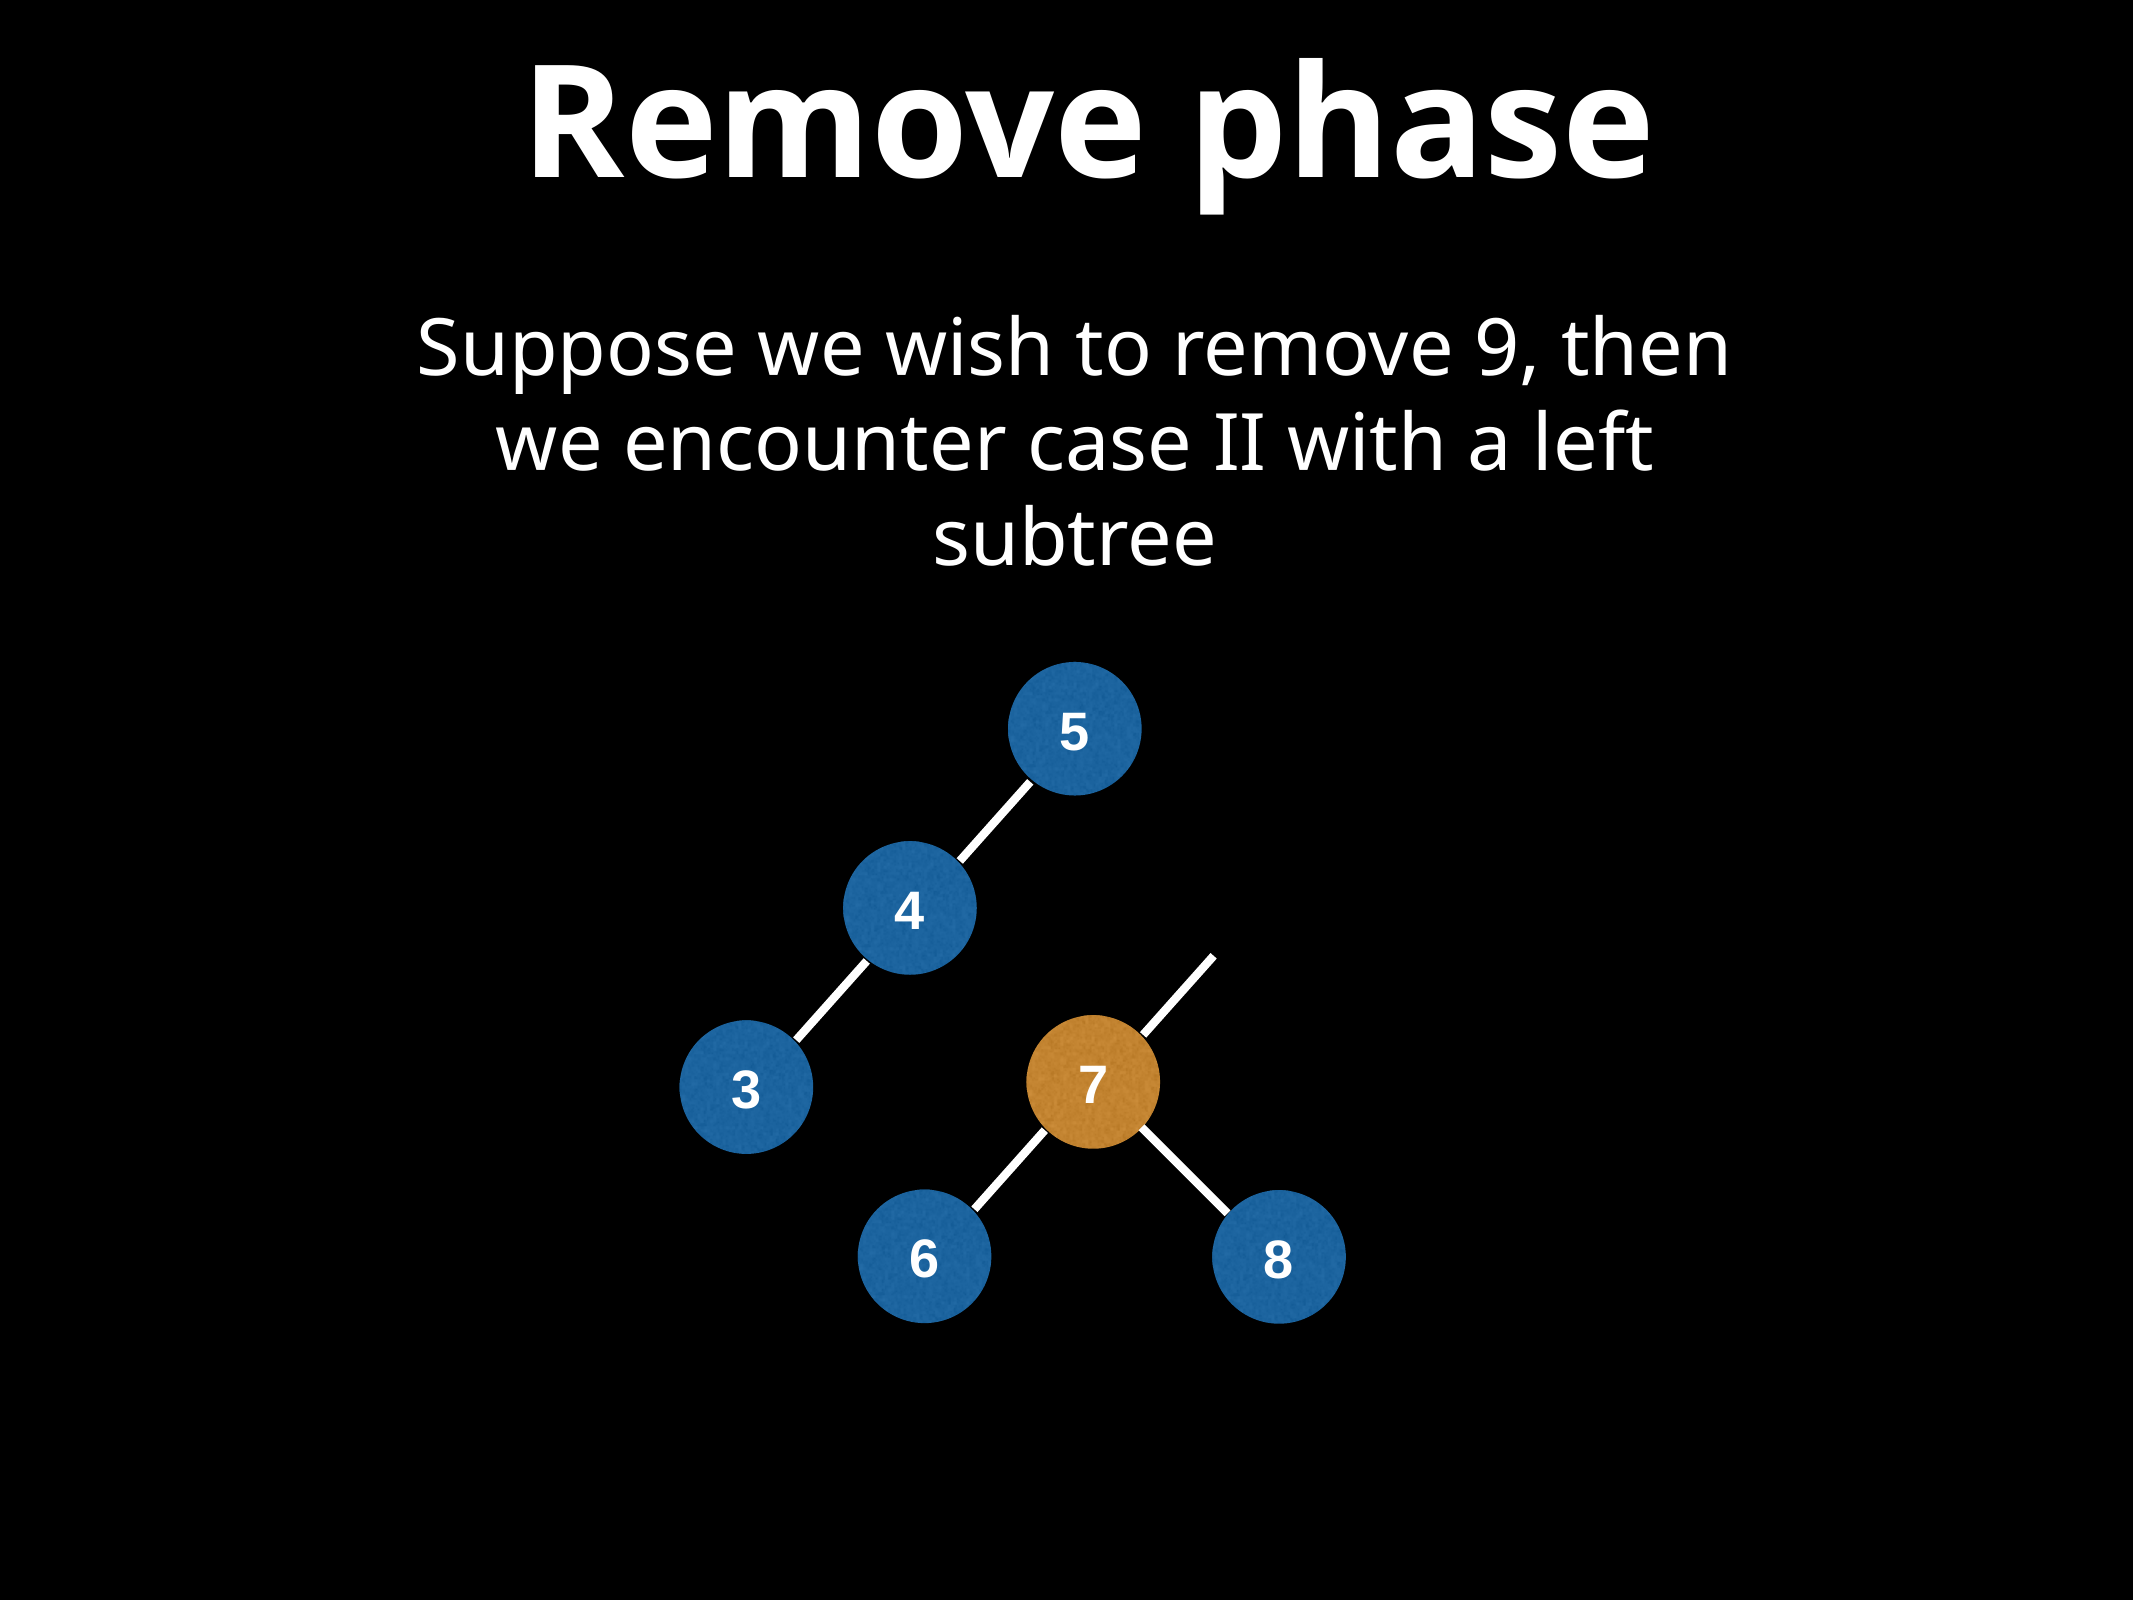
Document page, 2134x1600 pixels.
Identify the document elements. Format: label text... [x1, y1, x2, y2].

text_box Suppose we wish to remove 9, then we encounter case II with a left subtree [392, 287, 1758, 590]
text_box 8 [1212, 1190, 1346, 1324]
text_box 7 [1026, 1015, 1161, 1149]
text_box 3 [679, 1020, 814, 1154]
title Remove phase [56, 14, 2122, 216]
text_box 5 [1008, 661, 1142, 796]
text_box 4 [843, 841, 977, 975]
text_box 6 [857, 1189, 992, 1324]
